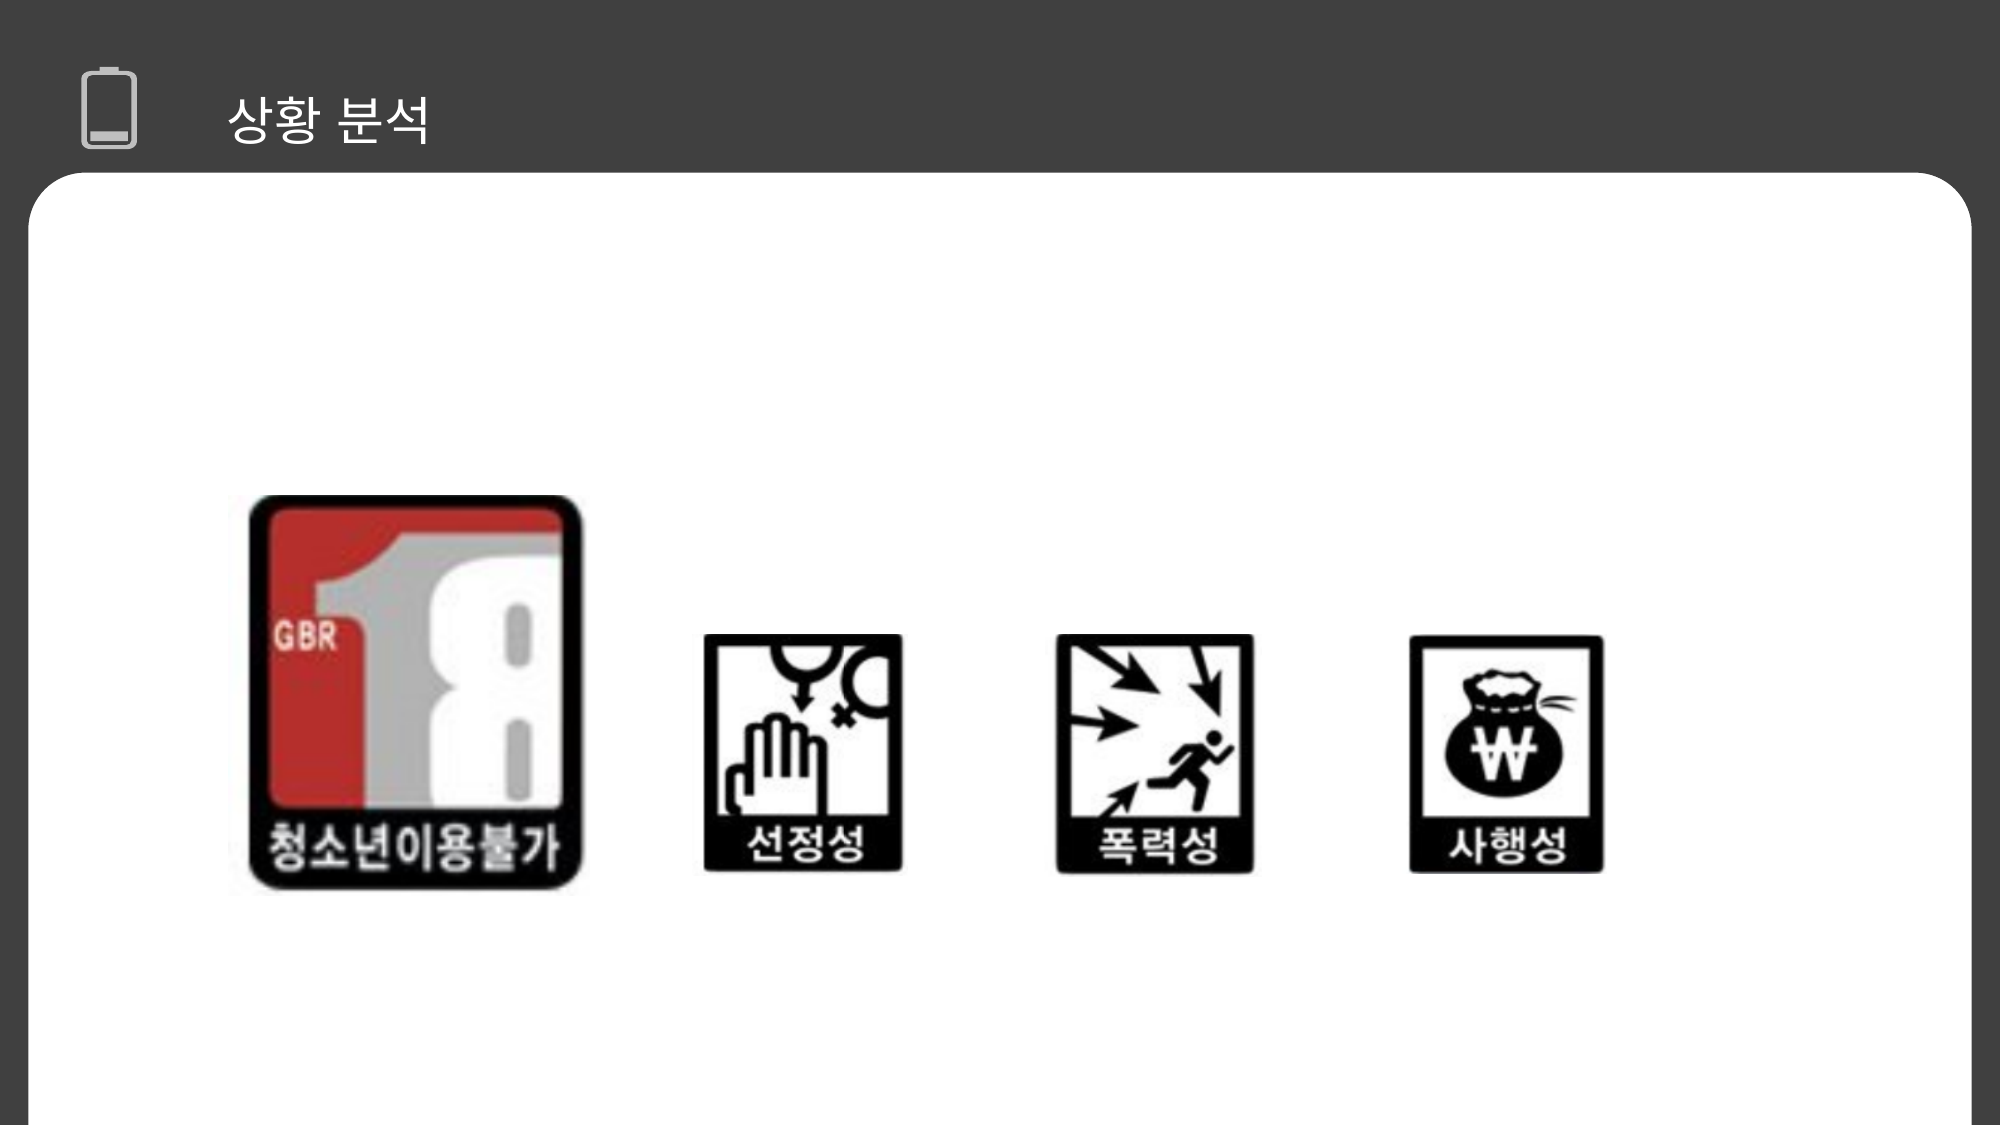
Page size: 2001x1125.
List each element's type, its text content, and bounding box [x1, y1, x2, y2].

picture [1398, 633, 1607, 874]
text_box [0, 0, 2000, 1125]
picture [228, 495, 590, 896]
picture [692, 633, 908, 876]
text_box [81, 66, 137, 150]
text_box 상황 분석 [136, 81, 770, 159]
picture [1044, 634, 1262, 877]
